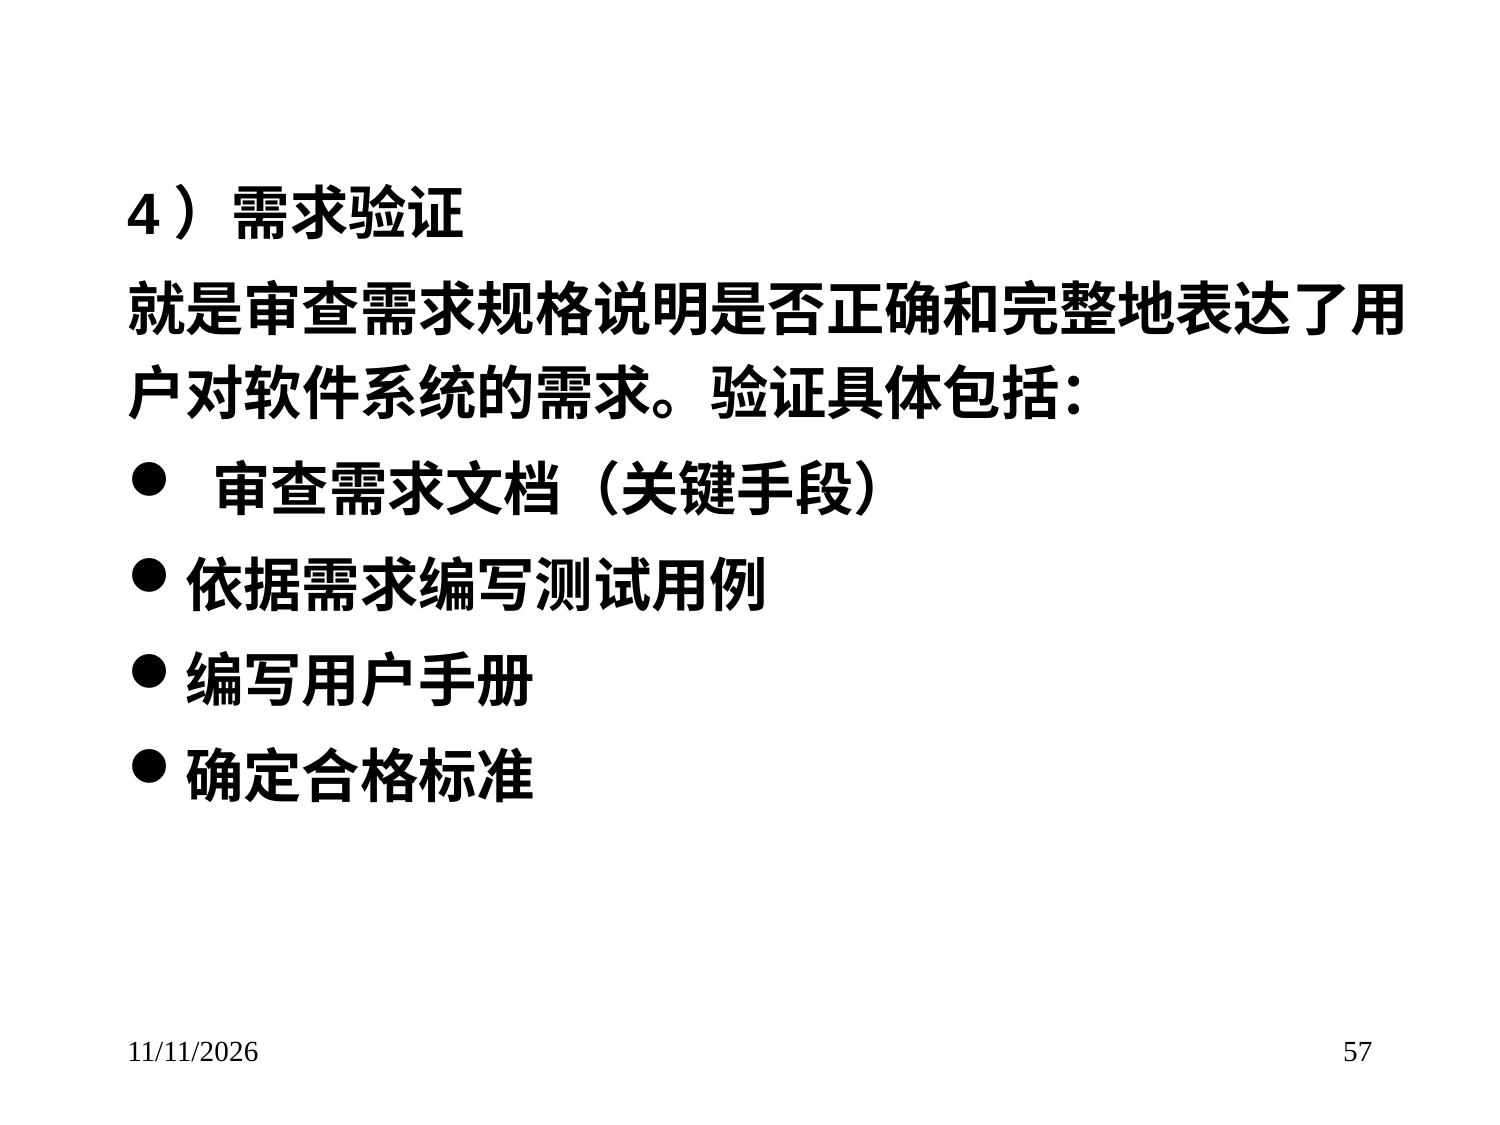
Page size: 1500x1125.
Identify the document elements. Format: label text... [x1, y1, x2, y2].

slide_number [112, 1024, 426, 1101]
text_box [1074, 1024, 1388, 1100]
list 4）需求验证 就是审查需求规格说明是否正确和完整地表达了用户对软件系统的需求。验证具体包括： 审查需求文档（关键手段） 依据需求编写测试用例 编写用户手册 确定合格标准 [112, 155, 1424, 818]
